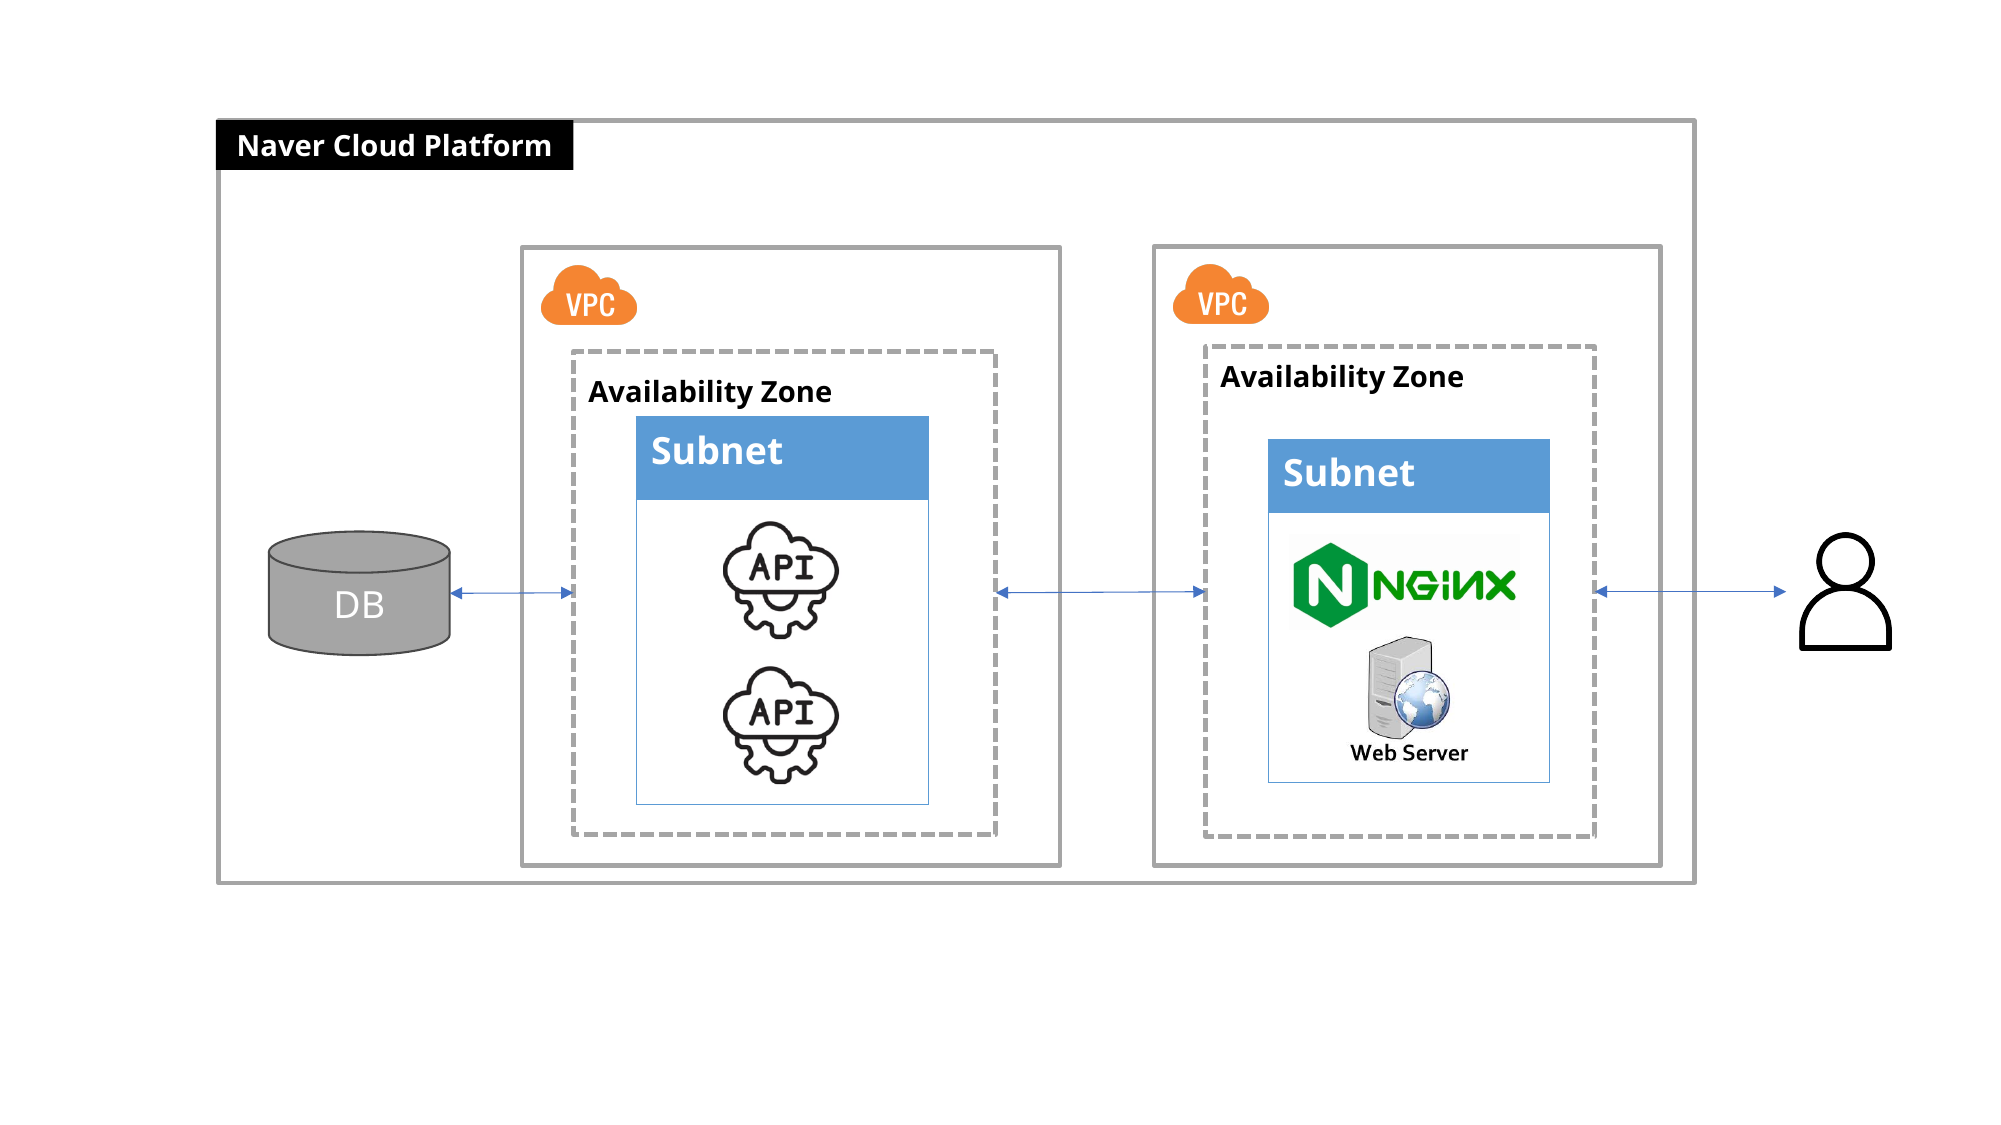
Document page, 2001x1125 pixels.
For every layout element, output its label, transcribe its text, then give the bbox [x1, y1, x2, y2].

text_box Naver Cloud Platform [215, 120, 574, 170]
picture [1173, 246, 1269, 342]
picture [1786, 532, 1905, 651]
picture [723, 515, 842, 642]
picture [541, 247, 637, 343]
text_box [218, 120, 1695, 883]
picture [1289, 534, 1520, 775]
picture [723, 660, 842, 787]
